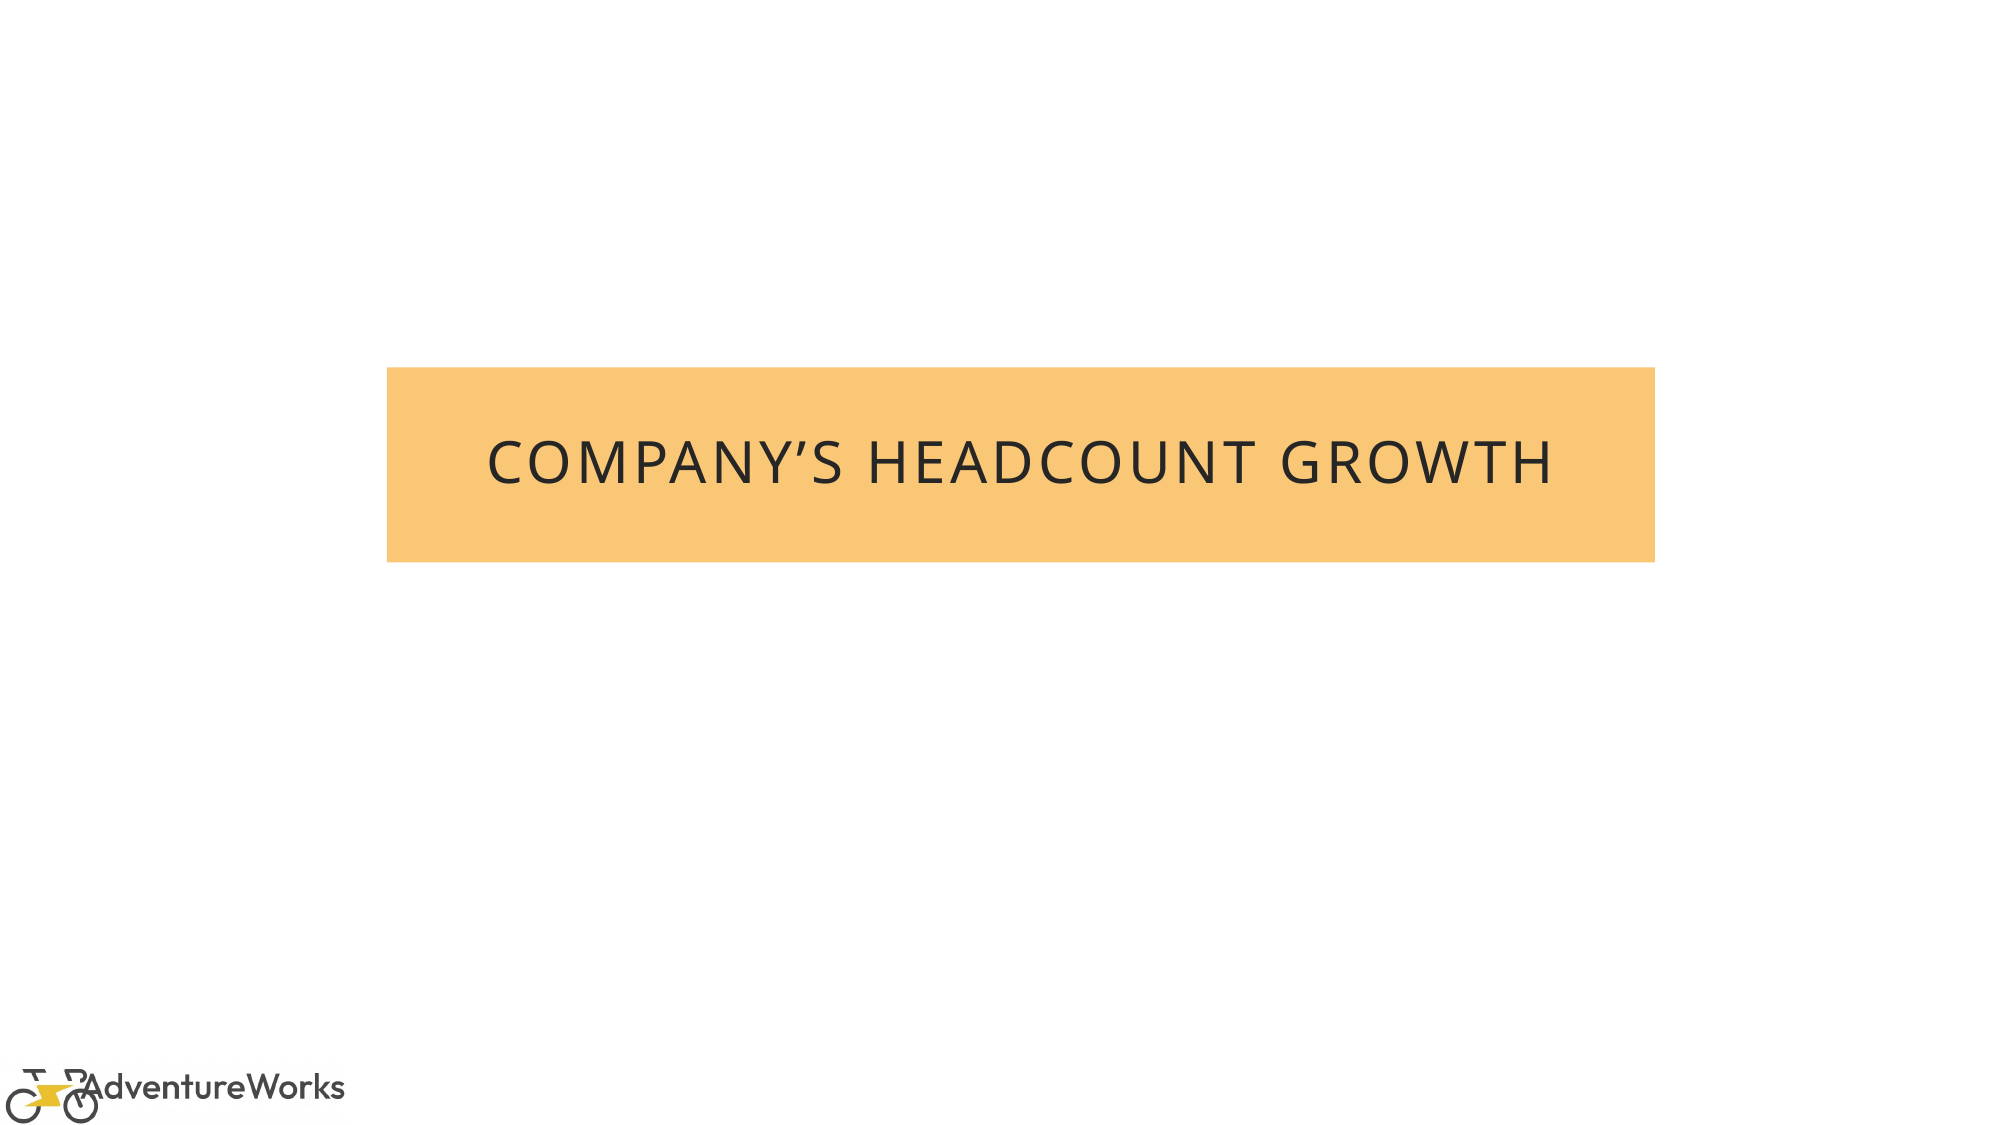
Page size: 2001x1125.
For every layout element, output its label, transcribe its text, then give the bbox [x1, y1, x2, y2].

title Company’s headcount growth [384, 365, 1657, 565]
picture [0, 1052, 347, 1125]
